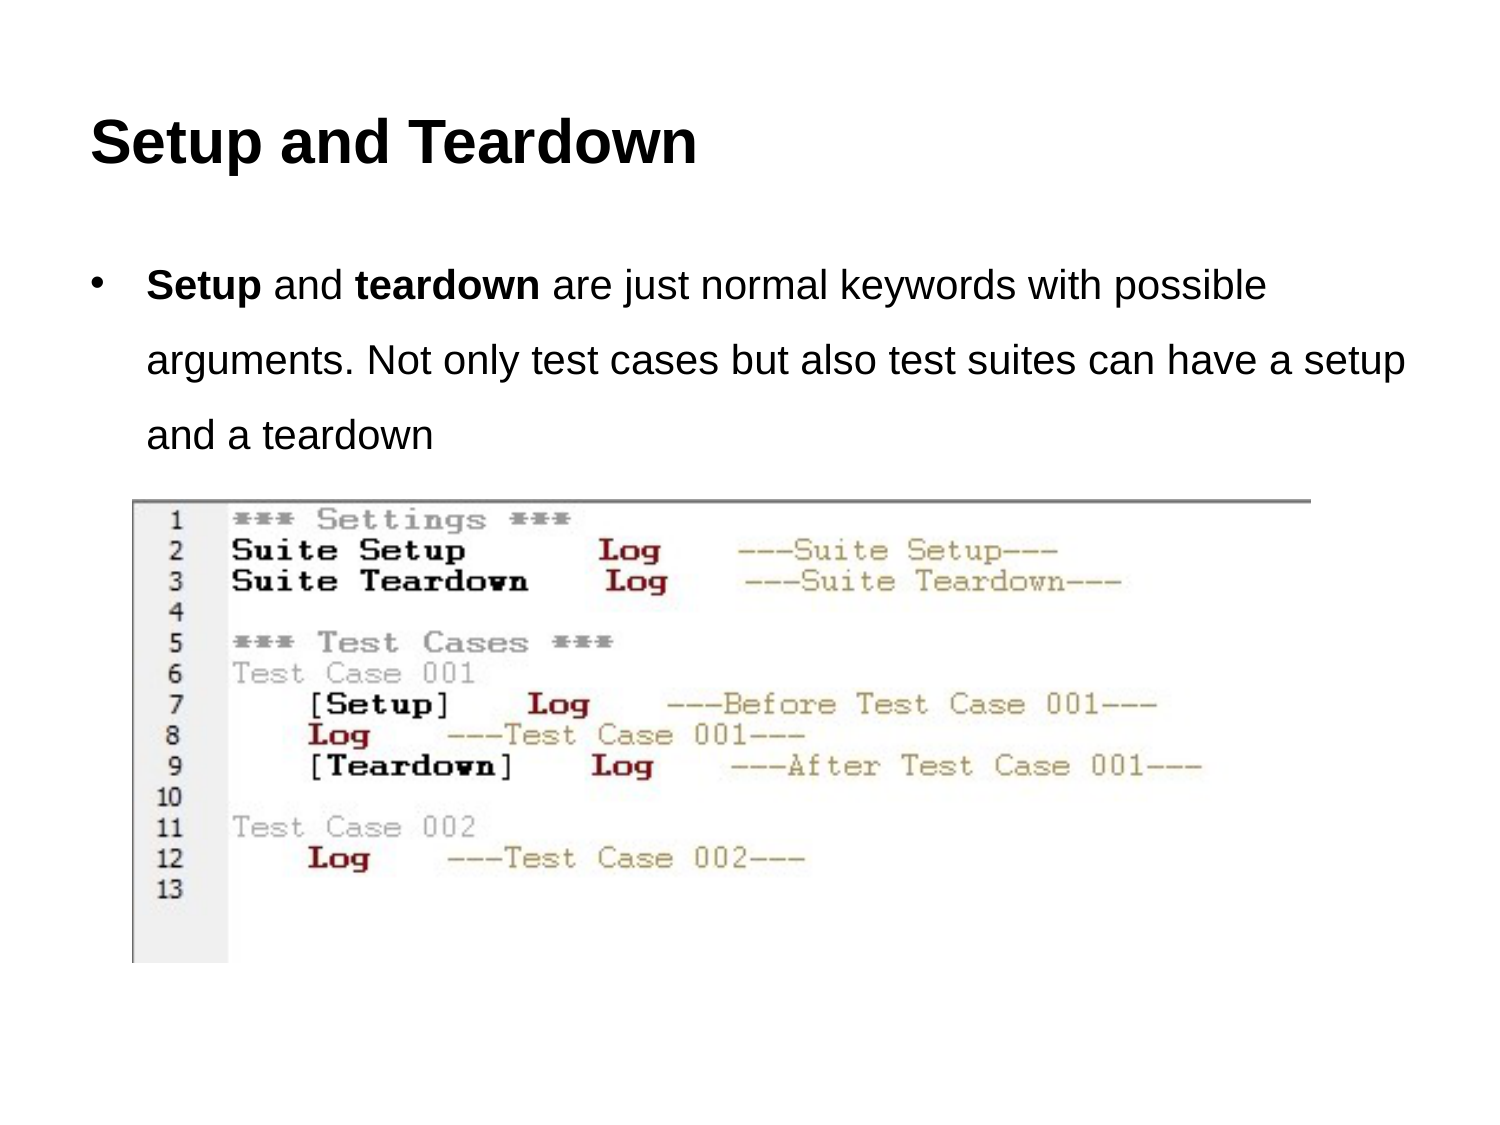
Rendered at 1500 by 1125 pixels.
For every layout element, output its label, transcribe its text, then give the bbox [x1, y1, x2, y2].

picture [132, 499, 1311, 963]
title Setup and Teardown [75, 45, 1500, 233]
list Setup and teardown are just normal keywords with possible arguments. Not only test cases but also test suites can have a setup and a teardown [75, 224, 1425, 1080]
